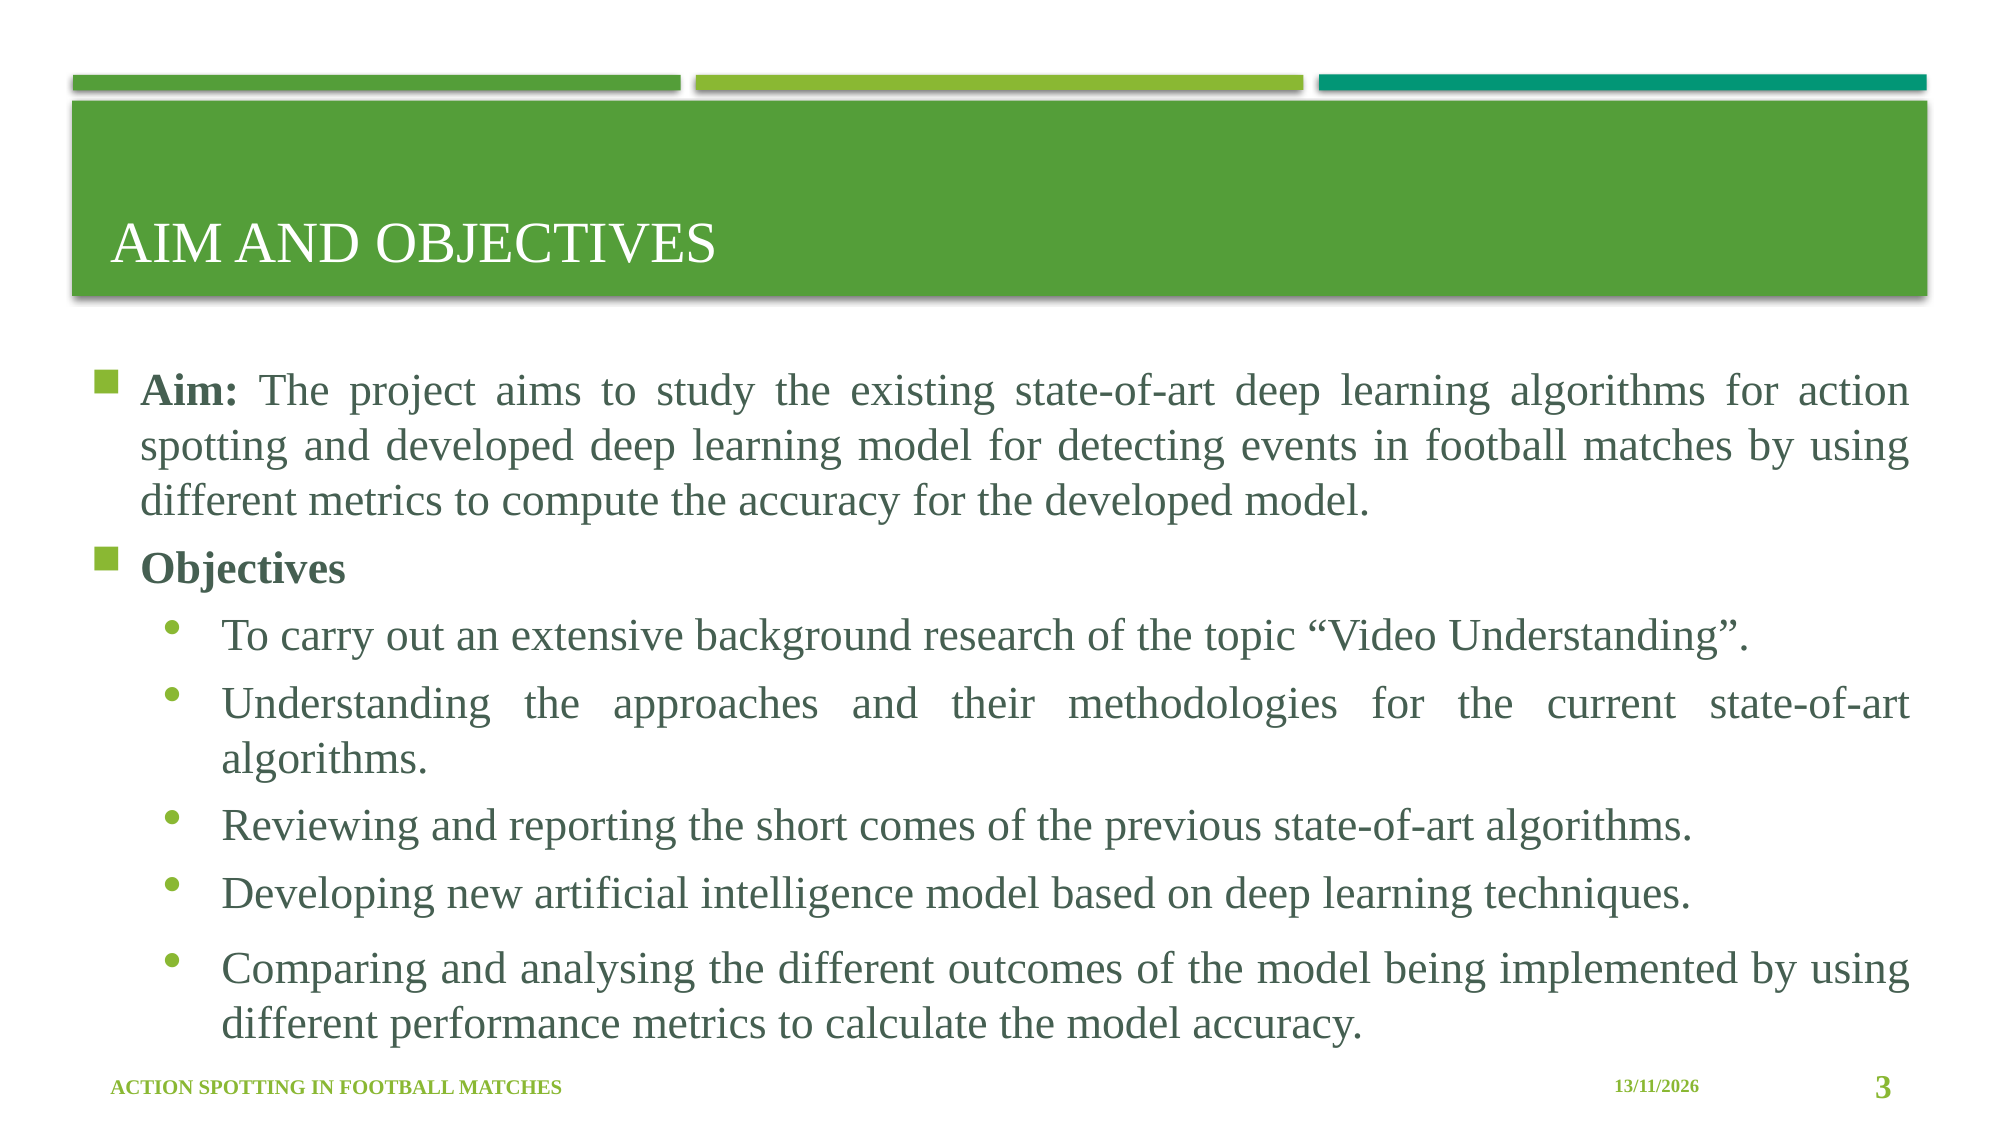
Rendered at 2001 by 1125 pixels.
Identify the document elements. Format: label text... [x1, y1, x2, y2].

title Aim and Objectives [95, 115, 1905, 282]
list Aim: The project aims to study the existing state-of-art deep learning algorithms for action spotting and developed deep learning model for detecting events in football matches by using different metrics to compute the accuracy for the developed model. Objectives To carry out an extensive background research of the topic “Video Understanding”. Understanding the approaches and their methodologies for the current state-of-art algorithms. Reviewing and reporting the short comes of the previous state-of-art algorithms. Developing new artificial intelligence model based on deep learning techniques. Comparing and analysing the different outcomes of the model being implemented by using different performance metrics to calculate the model accuracy. [75, 299, 1927, 1108]
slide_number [1247, 1055, 1715, 1115]
slide_number 3 [1734, 1055, 1907, 1115]
footer Action Spotting in Football Matches [95, 1055, 1230, 1116]
